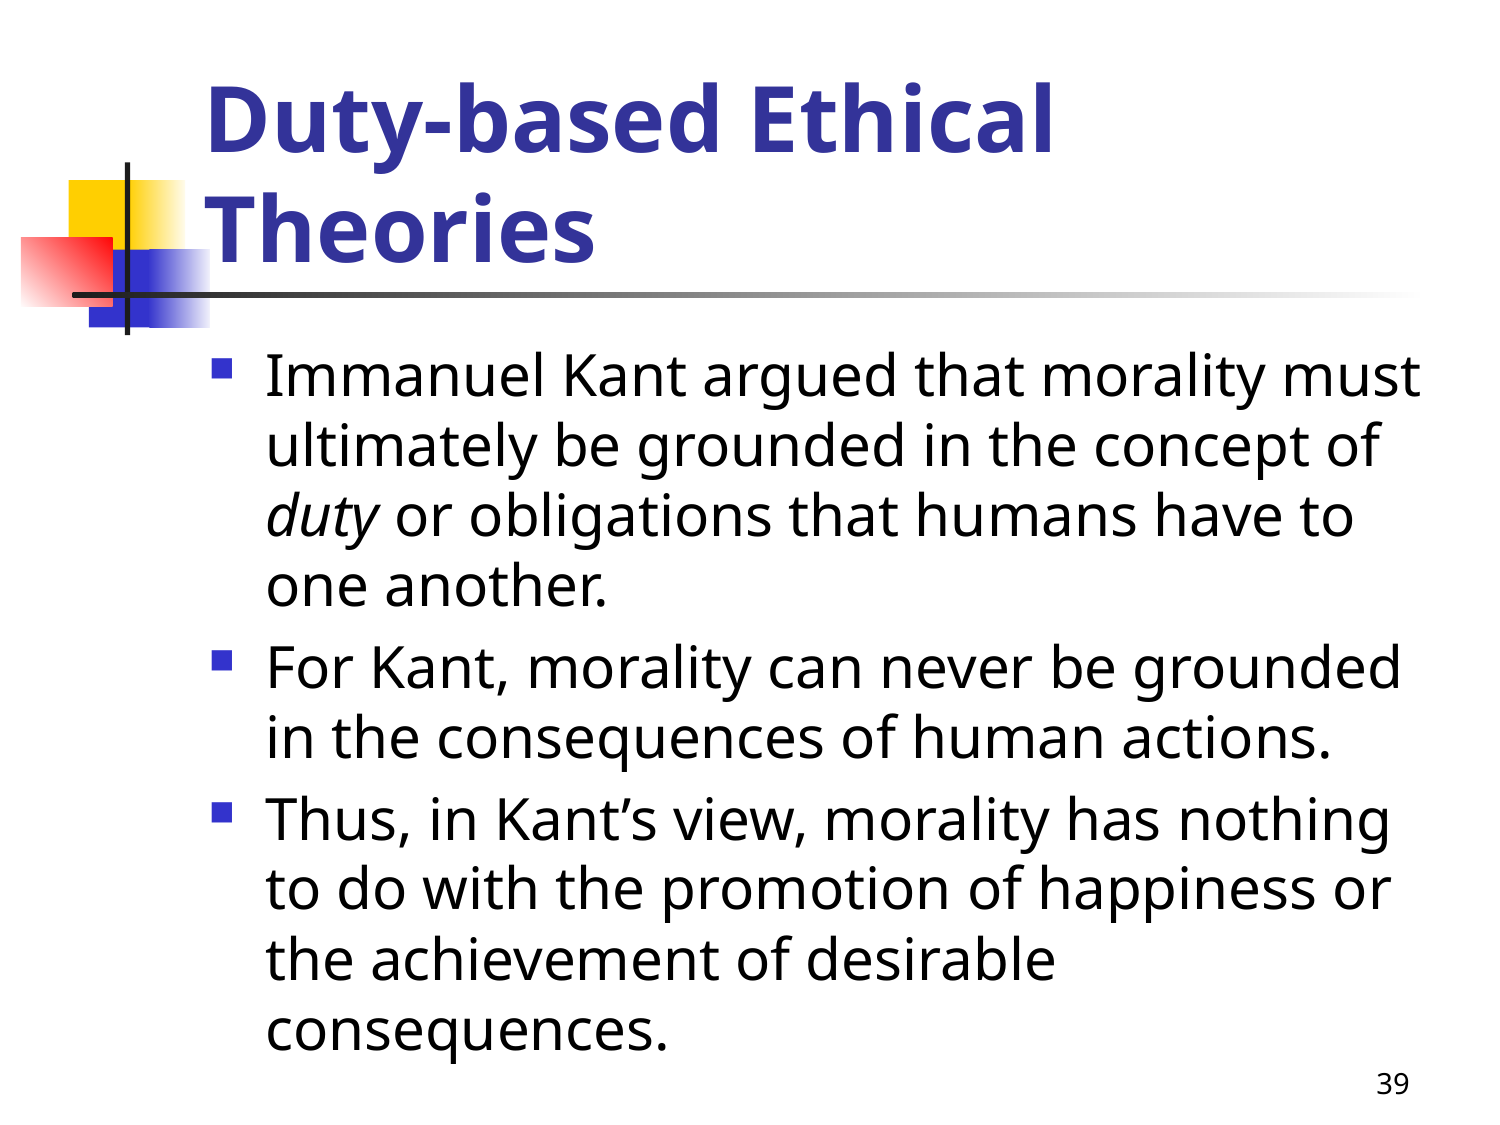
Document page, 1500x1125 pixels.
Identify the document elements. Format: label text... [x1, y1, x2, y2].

slide_number 39 [1112, 1037, 1425, 1113]
title Duty-based Ethical Theories [188, 101, 1468, 289]
list Immanuel Kant argued that morality must ultimately be grounded in the concept of duty or obligations that humans have to one another. For Kant, morality can never be grounded in the consequences of human actions. Thus, in Kant’s view, morality has nothing to do with the promotion of happiness or the achievement of desirable consequences. [193, 331, 1469, 1006]
